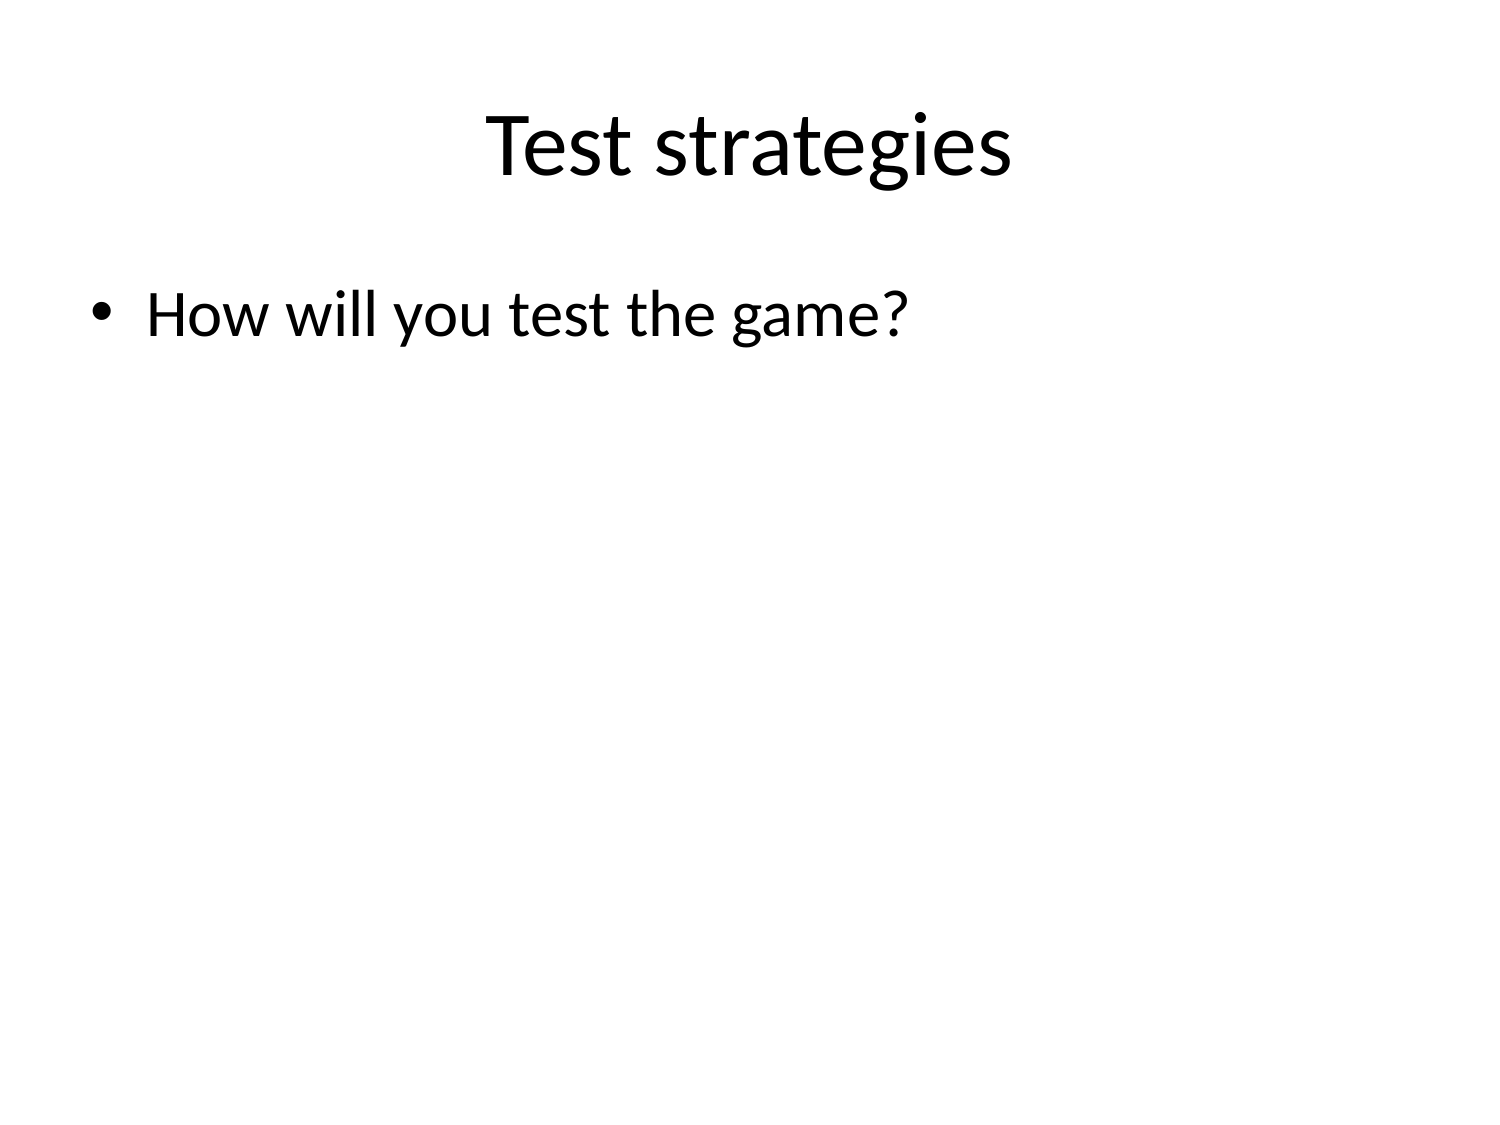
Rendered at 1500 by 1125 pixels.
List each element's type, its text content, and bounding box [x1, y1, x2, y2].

list How will you test the game? [75, 262, 1425, 1005]
title Test strategies [75, 45, 1425, 233]
